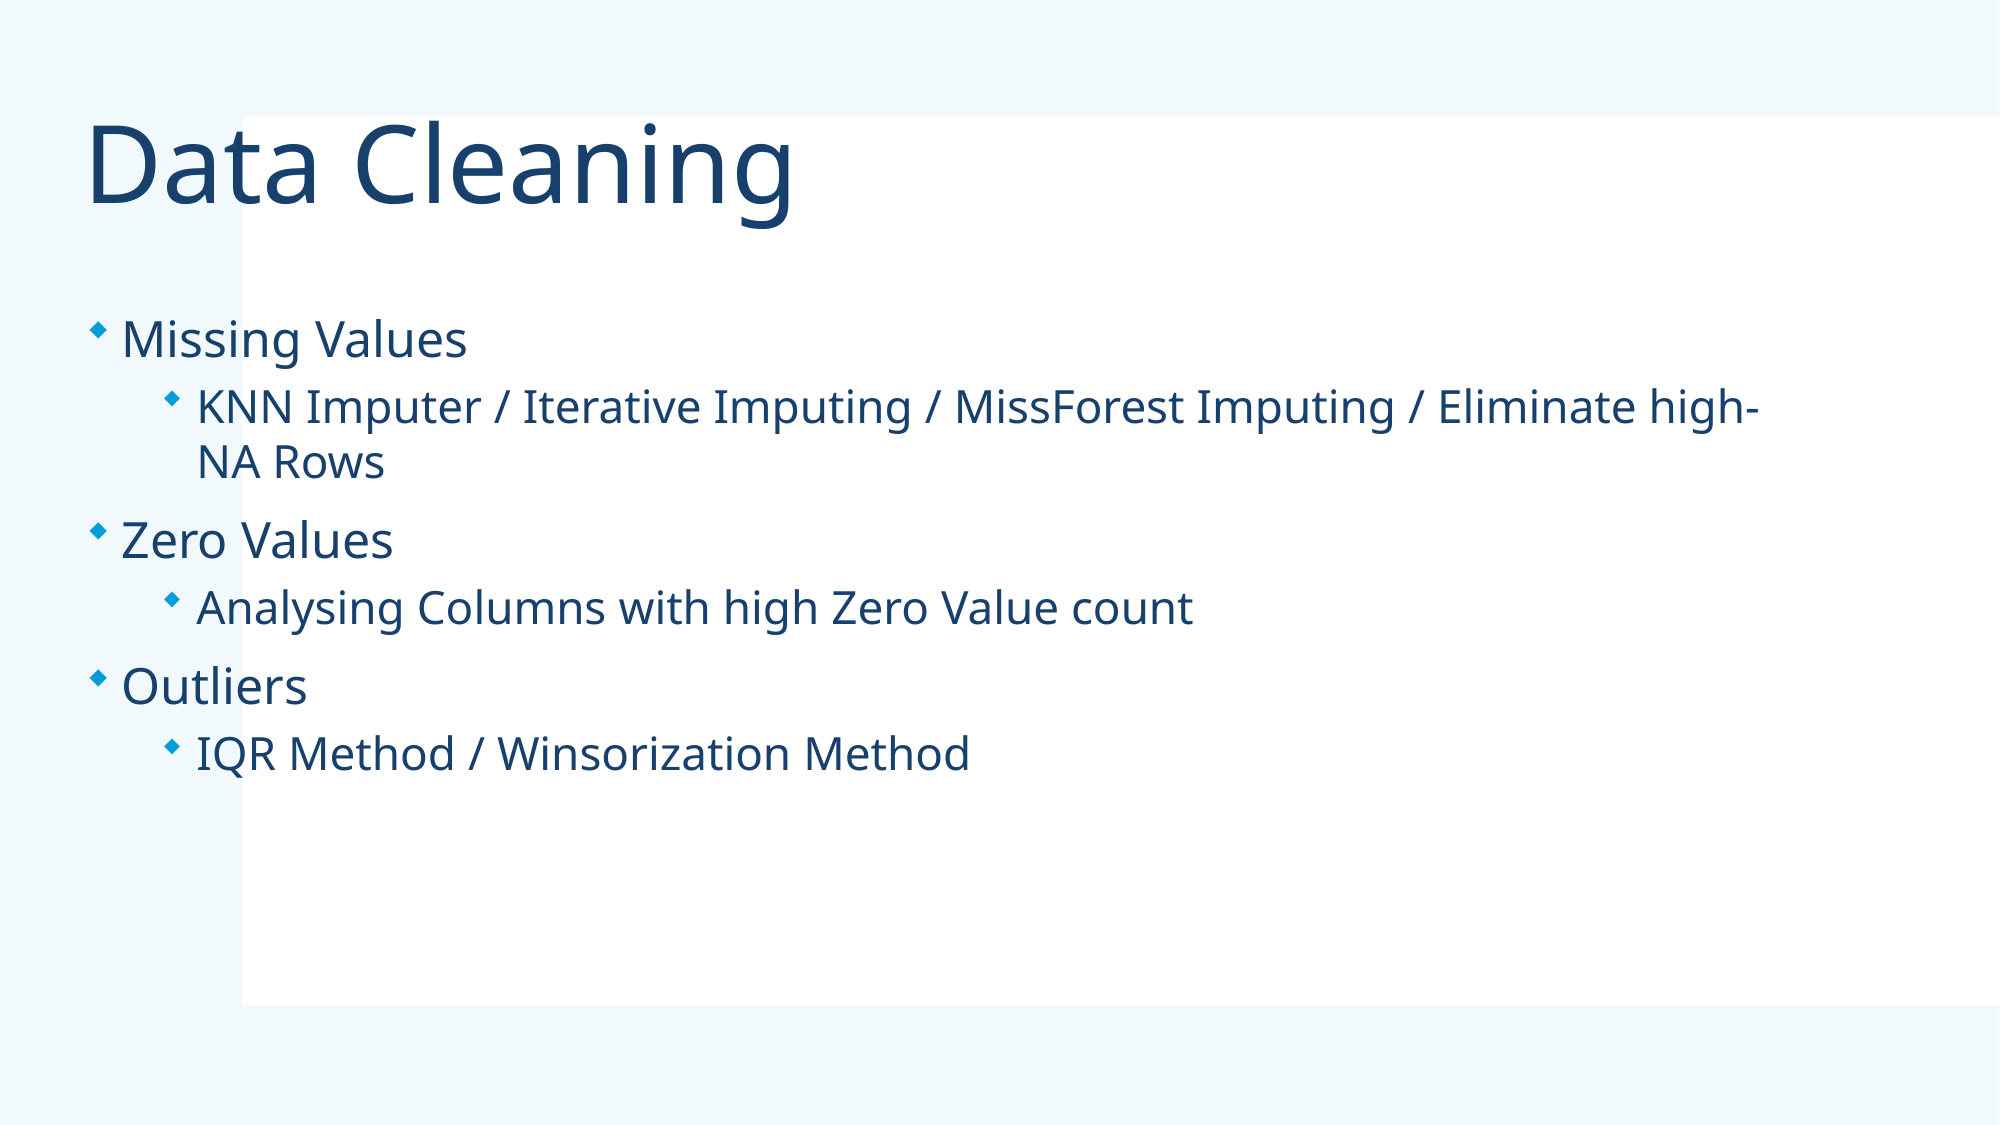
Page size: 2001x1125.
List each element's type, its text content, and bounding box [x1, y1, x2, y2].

list Missing Values KNN Imputer / Iterative Imputing / MissForest Imputing / Eliminate high-NA Rows Zero Values Analysing Columns with high Zero Value count Outliers IQR Method / Winsorization Method [68, 299, 1799, 990]
title Data Cleaning [68, 59, 1799, 278]
